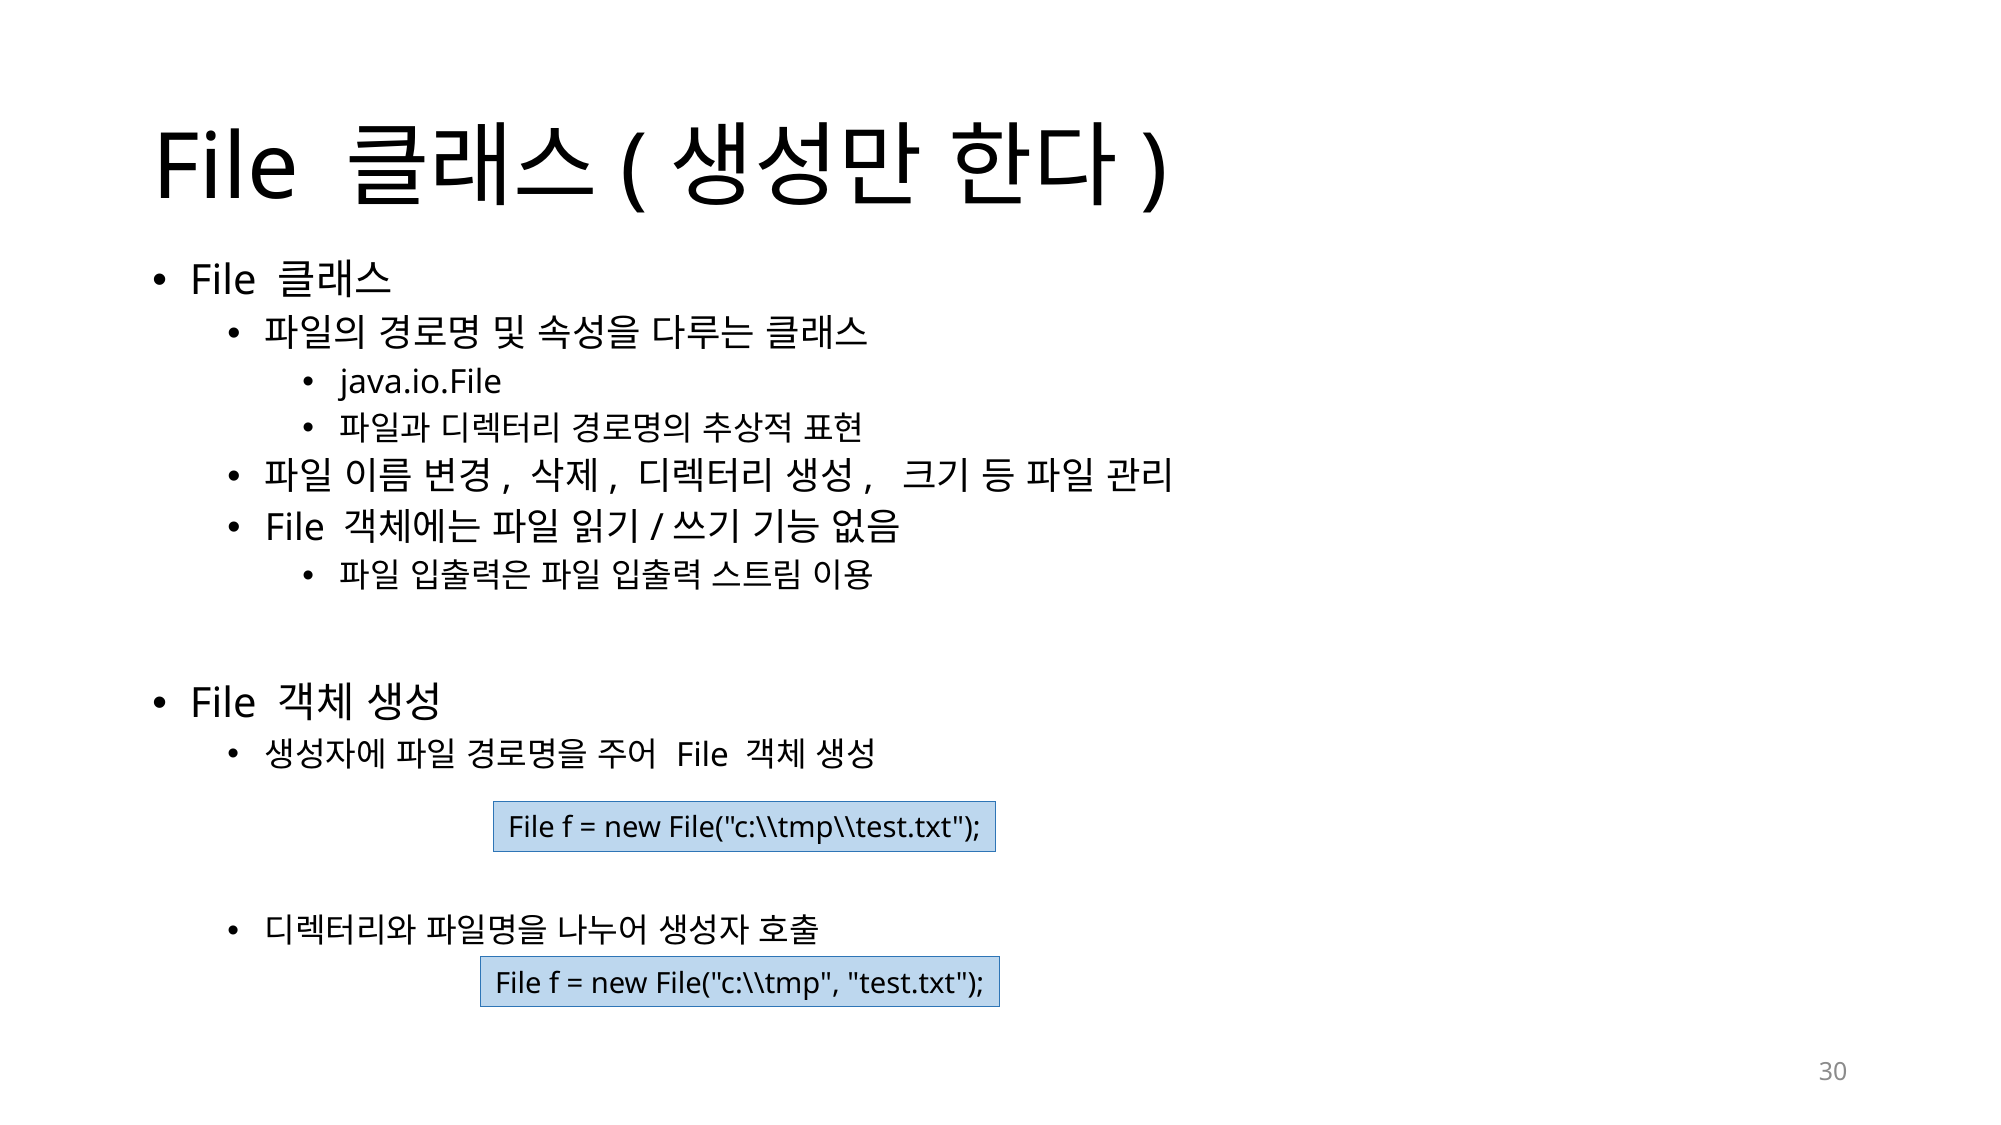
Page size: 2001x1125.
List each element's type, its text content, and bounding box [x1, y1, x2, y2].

text_box File f = new File("c:\\tmp\\test.txt"); [493, 801, 996, 852]
text_box File f = new File("c:\\tmp", "test.txt"); [480, 956, 1000, 1007]
list File 클래스 파일의 경로명 및 속성을 다루는 클래스 java.io.File 파일과 디렉터리 경로명의 추상적 표현 파일 이름 변경, 삭제, 디렉터리 생성, 크기 등 파일 관리 File 객체에는 파일 읽기/쓰기 기능 없음 파일 입출력은 파일 입출력 스트림 이용 File 객체 생성 생성자에 파일 경로명을 주어 File 객체 생성 디렉터리와 파일명을 나누어 생성자 호출 [137, 251, 1863, 1014]
title File 클래스(생성만 한다) [137, 59, 1863, 251]
slide_number 30 [1412, 1042, 1863, 1103]
